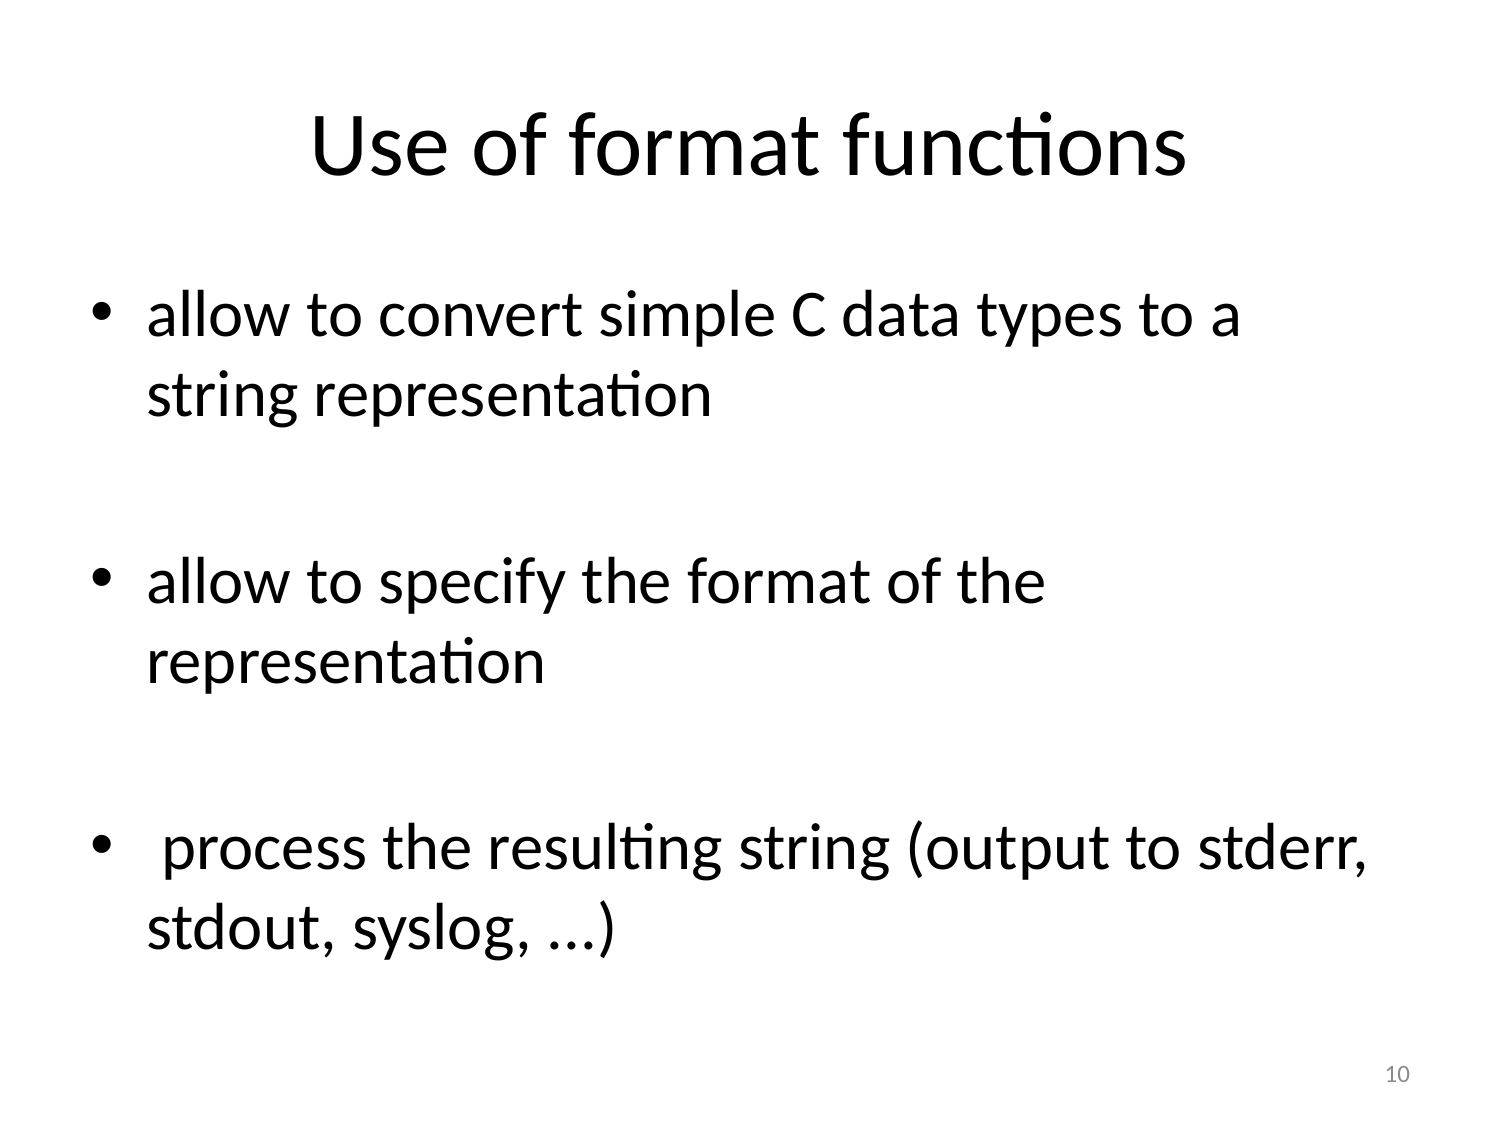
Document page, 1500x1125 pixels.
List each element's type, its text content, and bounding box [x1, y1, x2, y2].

slide_number 10 [1074, 1042, 1425, 1103]
title Use of format functions [75, 45, 1425, 233]
list allow to convert simple C data types to a string representation allow to specify the format of the representation process the resulting string (output to stderr, stdout, syslog, ...) [75, 262, 1425, 1005]
